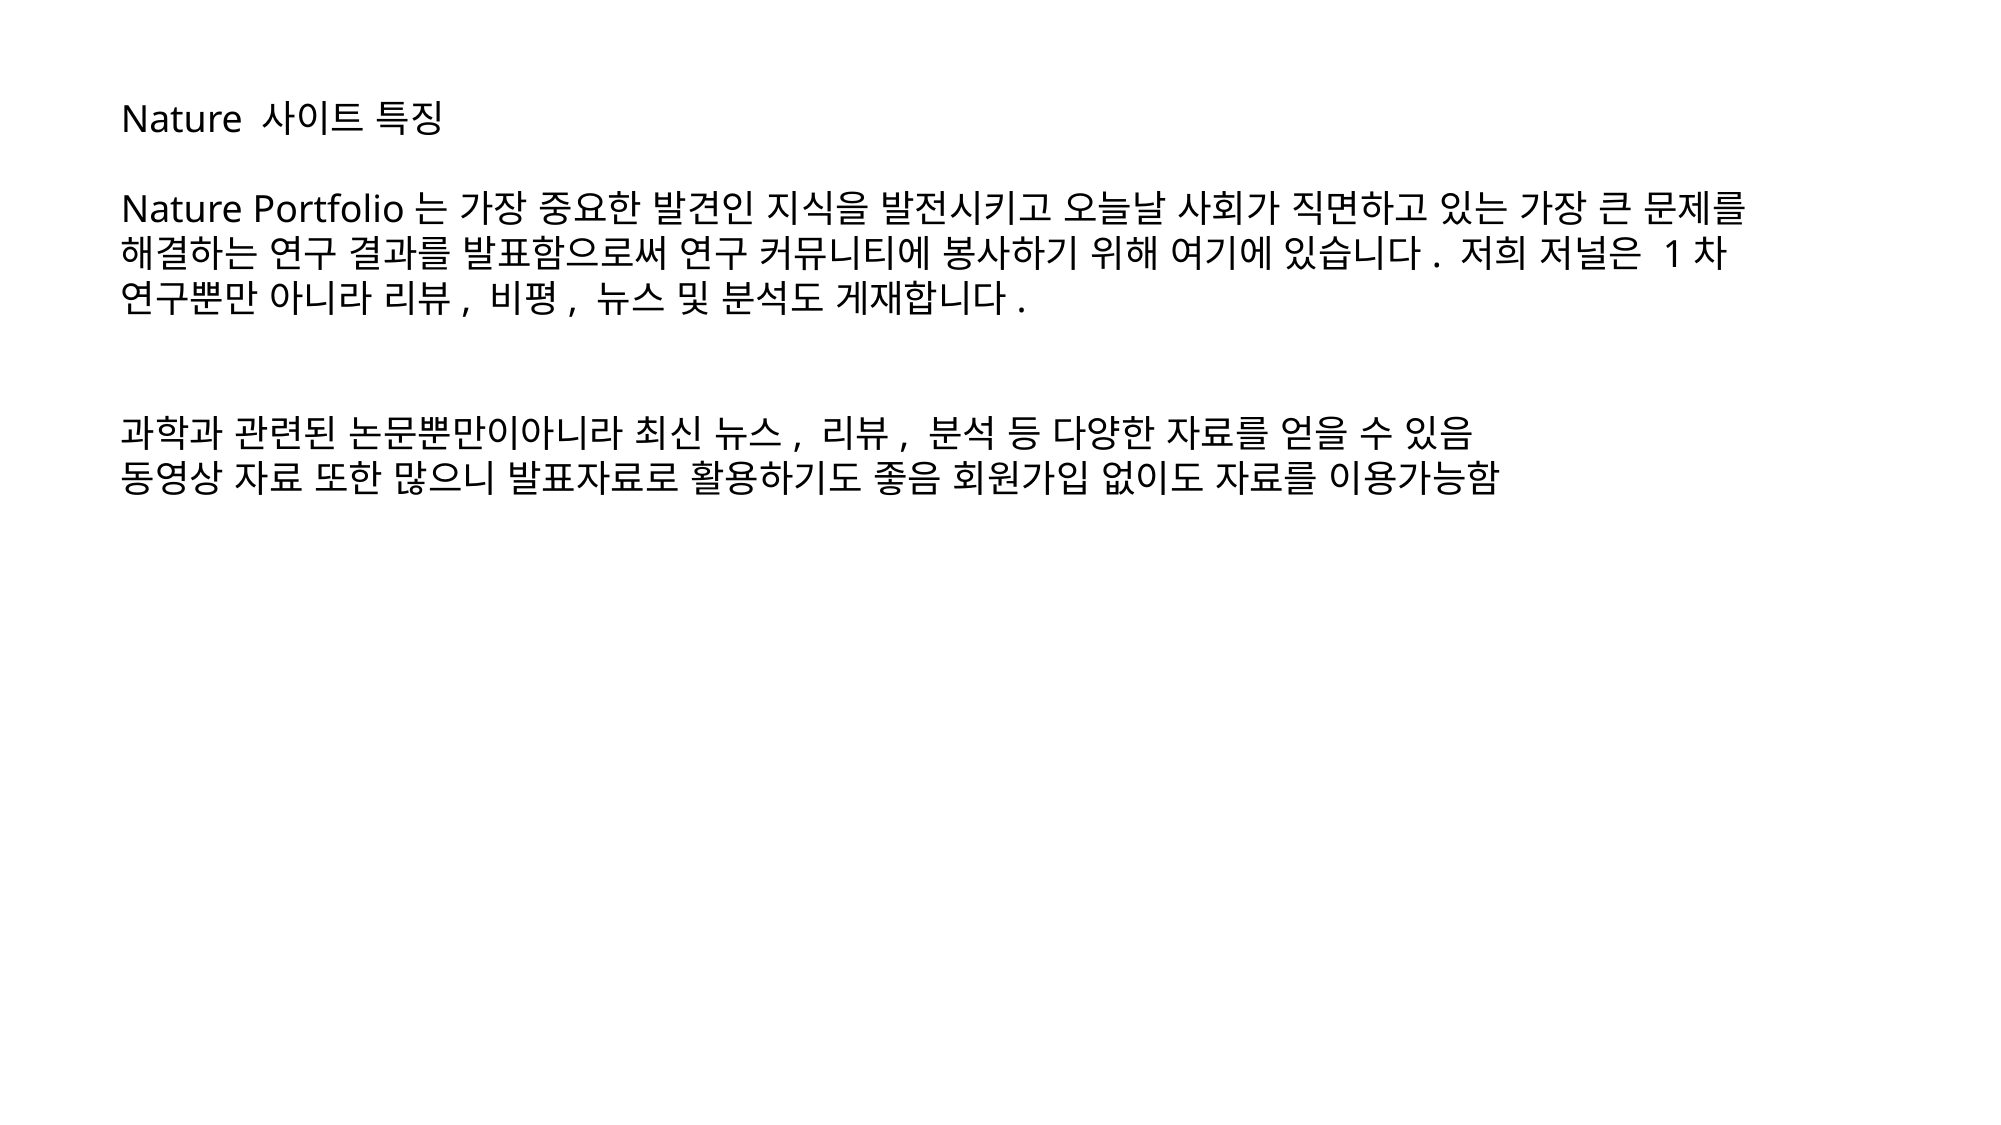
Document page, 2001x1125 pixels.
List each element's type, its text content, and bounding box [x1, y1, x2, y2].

text_box Nature 사이트 특징 Nature Portfolio는 가장 중요한 발견인 지식을 발전시키고 오늘날 사회가 직면하고 있는 가장 큰 문제를 해결하는 연구 결과를 발표함으로써 연구 커뮤니티에 봉사하기 위해 여기에 있습니다. 저희 저널은 1차 연구뿐만 아니라 리뷰, 비평, 뉴스 및 분석도 게재합니다. 과학과 관련된 논문뿐만이아니라 최신 뉴스, 리뷰, 분석 등 다양한 자료를 얻을 수 있음 동영상 자료 또한 많으니 발표자료로 활용하기도 좋음 회원가입 없이도 자료를 이용가능함 [105, 87, 1872, 508]
